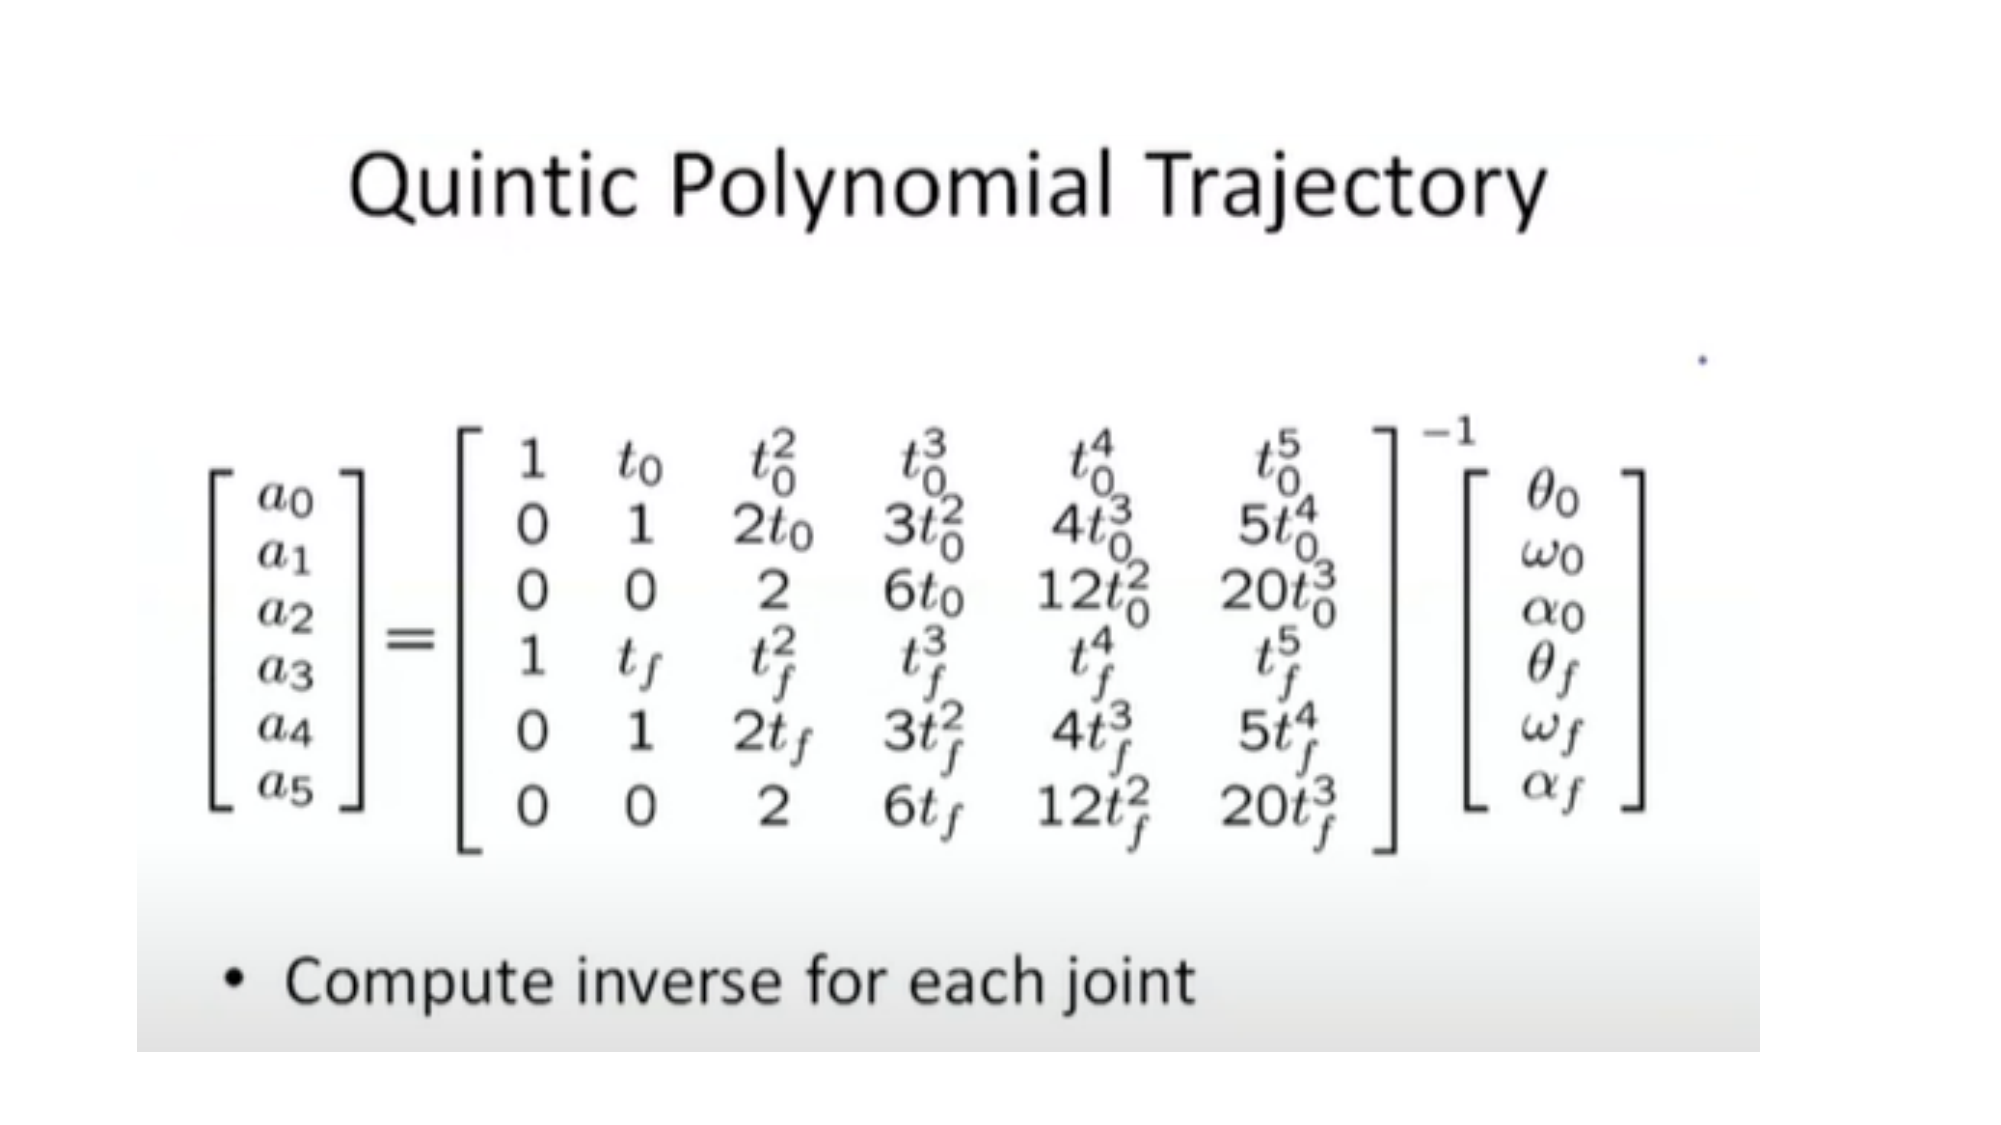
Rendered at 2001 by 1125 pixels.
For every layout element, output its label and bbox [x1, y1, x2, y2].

list [137, 134, 1760, 1052]
